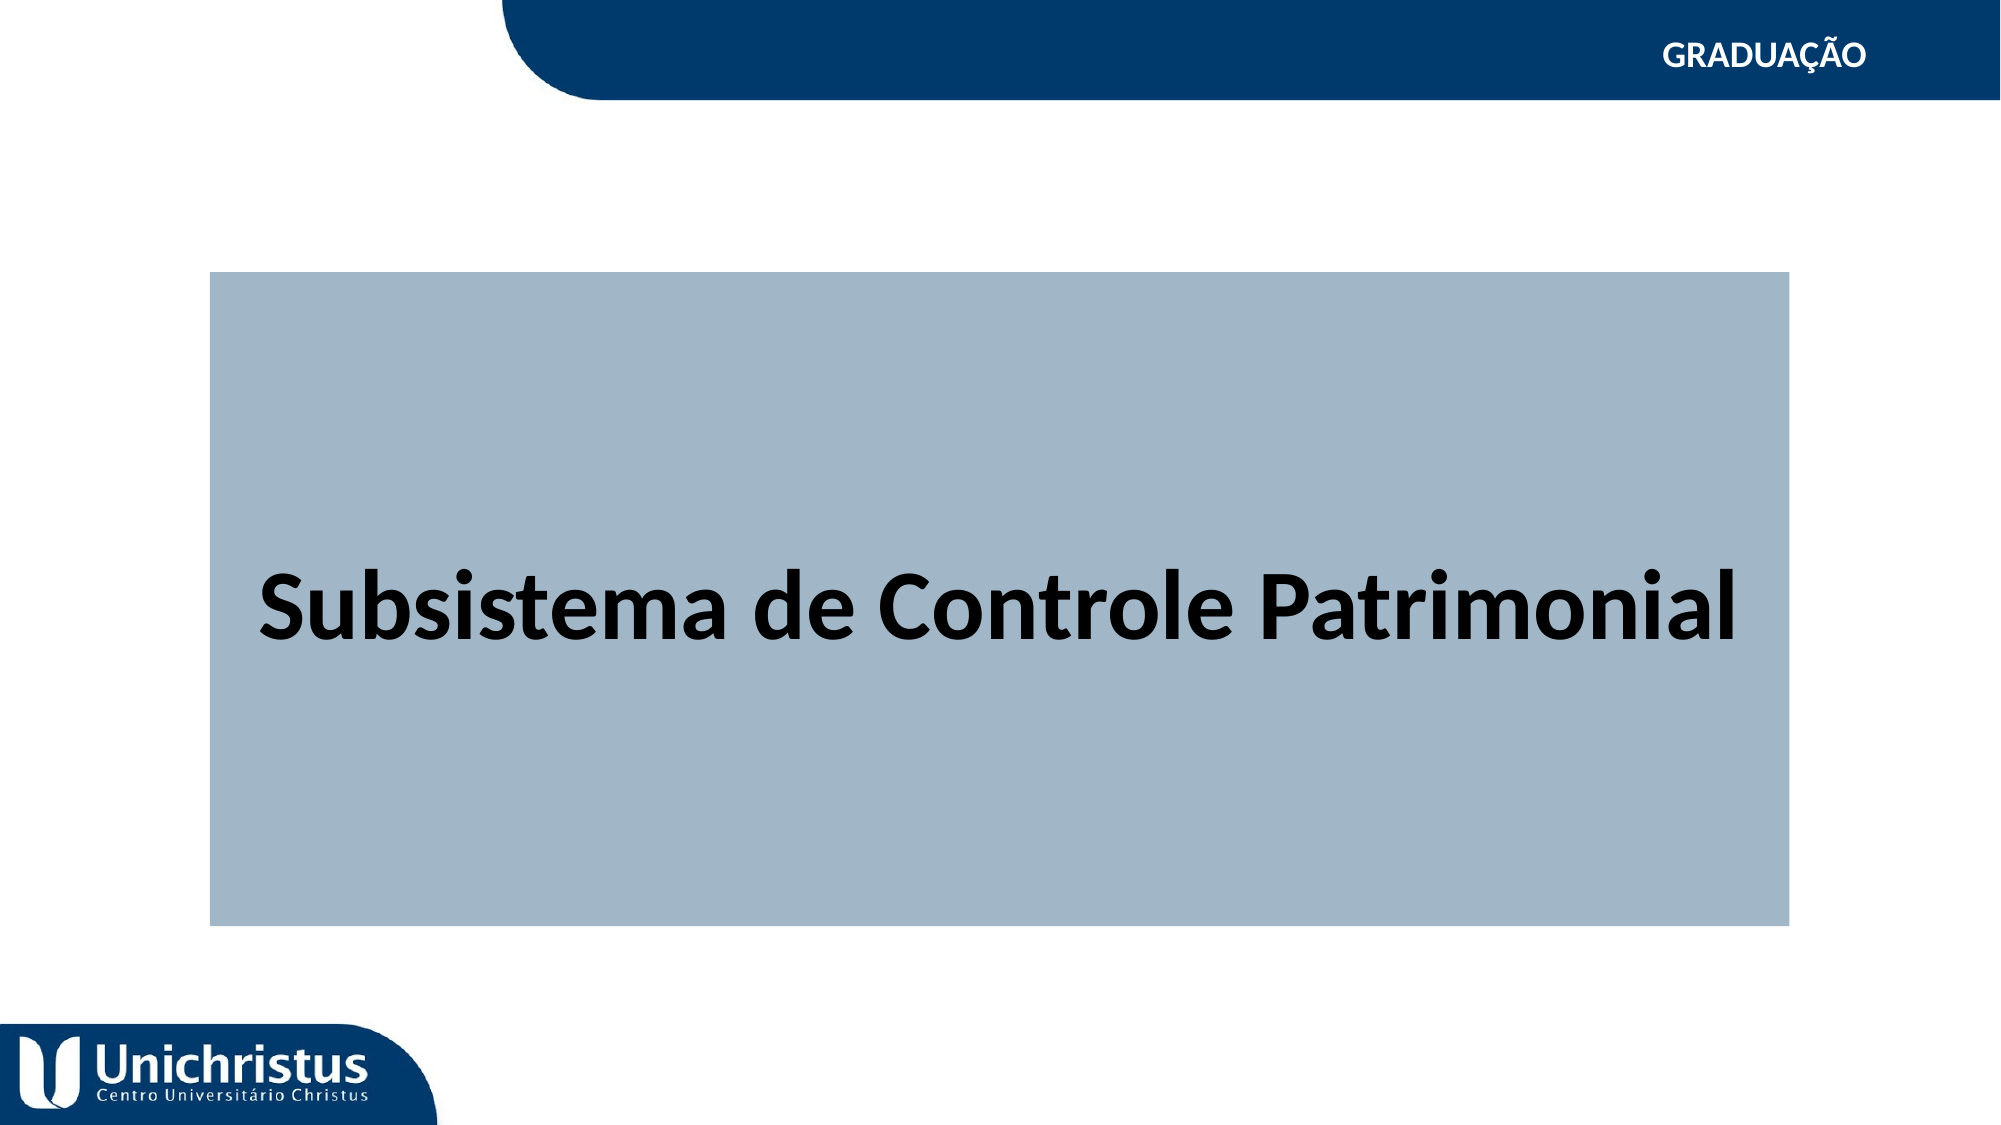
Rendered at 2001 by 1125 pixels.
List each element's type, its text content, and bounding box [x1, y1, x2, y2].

text_box GRADUAÇÃO [1544, 22, 1985, 83]
picture [0, 0, 2001, 1125]
text_box Subsistema de Controle Patrimonial [209, 272, 1790, 927]
